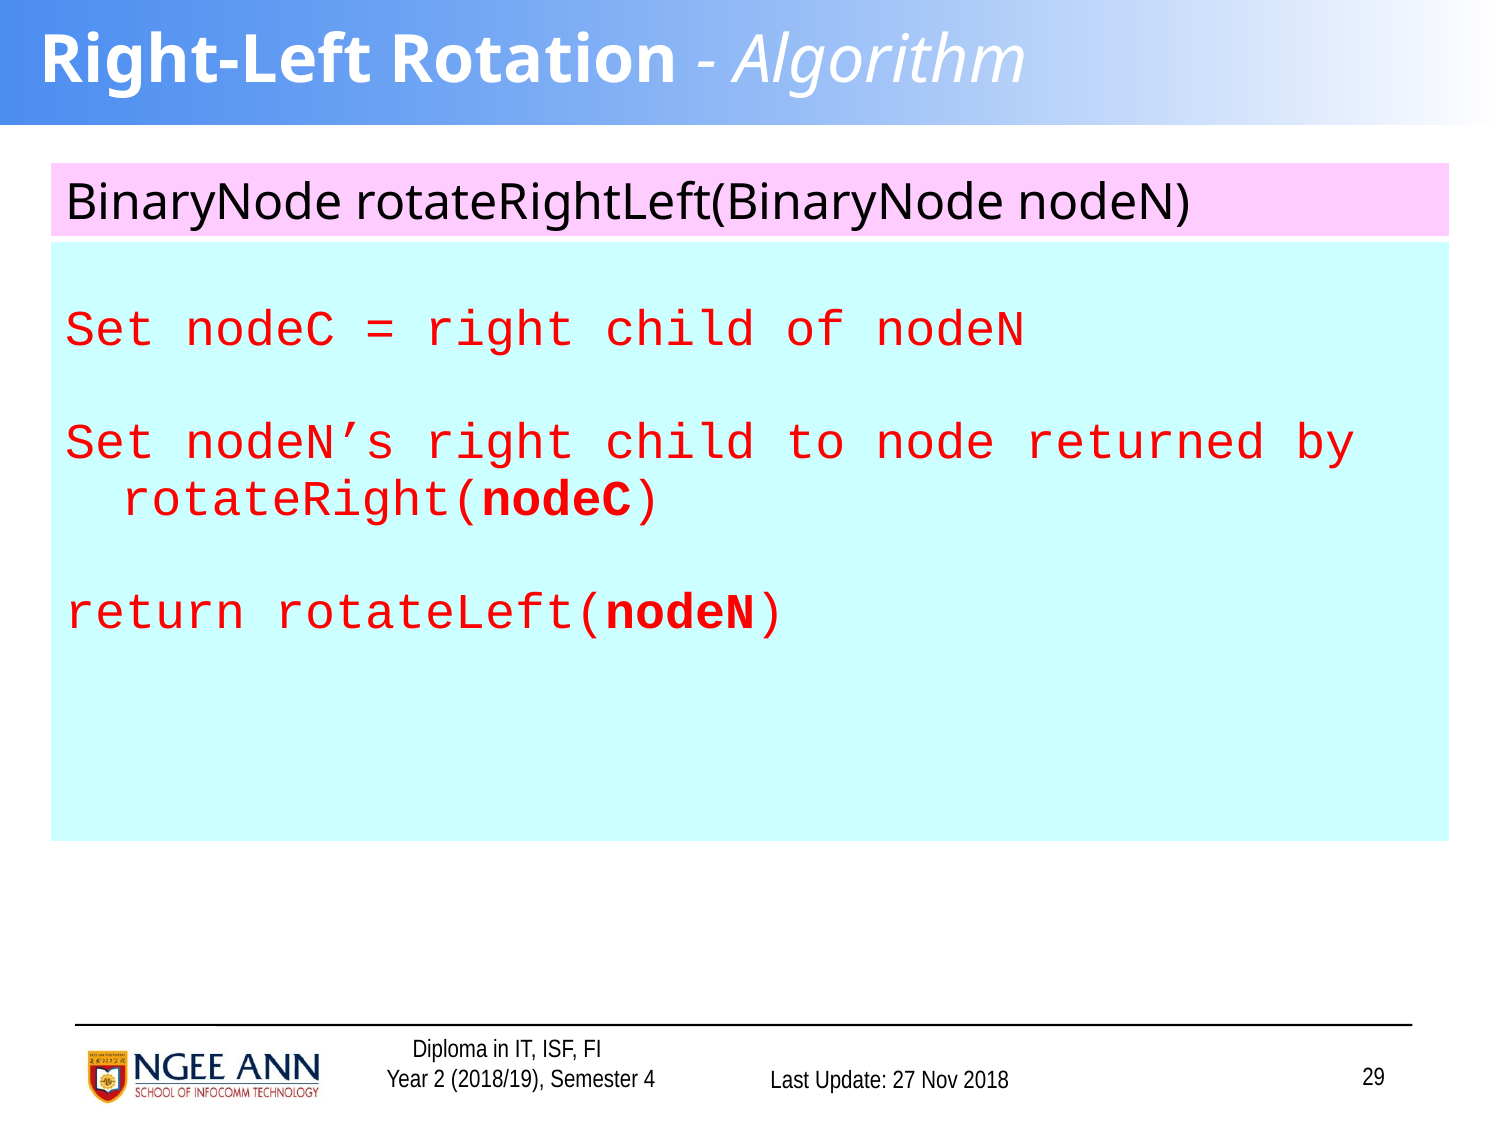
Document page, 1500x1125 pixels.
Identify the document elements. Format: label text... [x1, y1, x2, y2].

title Right-Left Rotation - Algorithm [23, 0, 1500, 115]
table_header BinaryNode rotateRightLeft(BinaryNode nodeN) [51, 163, 1449, 236]
picture [62, 1028, 344, 1125]
table_cell Set nodeC = right child of nodeN Set nodeN’s right child to node returned by rotateRight(nodeC) return rotateLeft(nodeN) [51, 242, 1449, 841]
